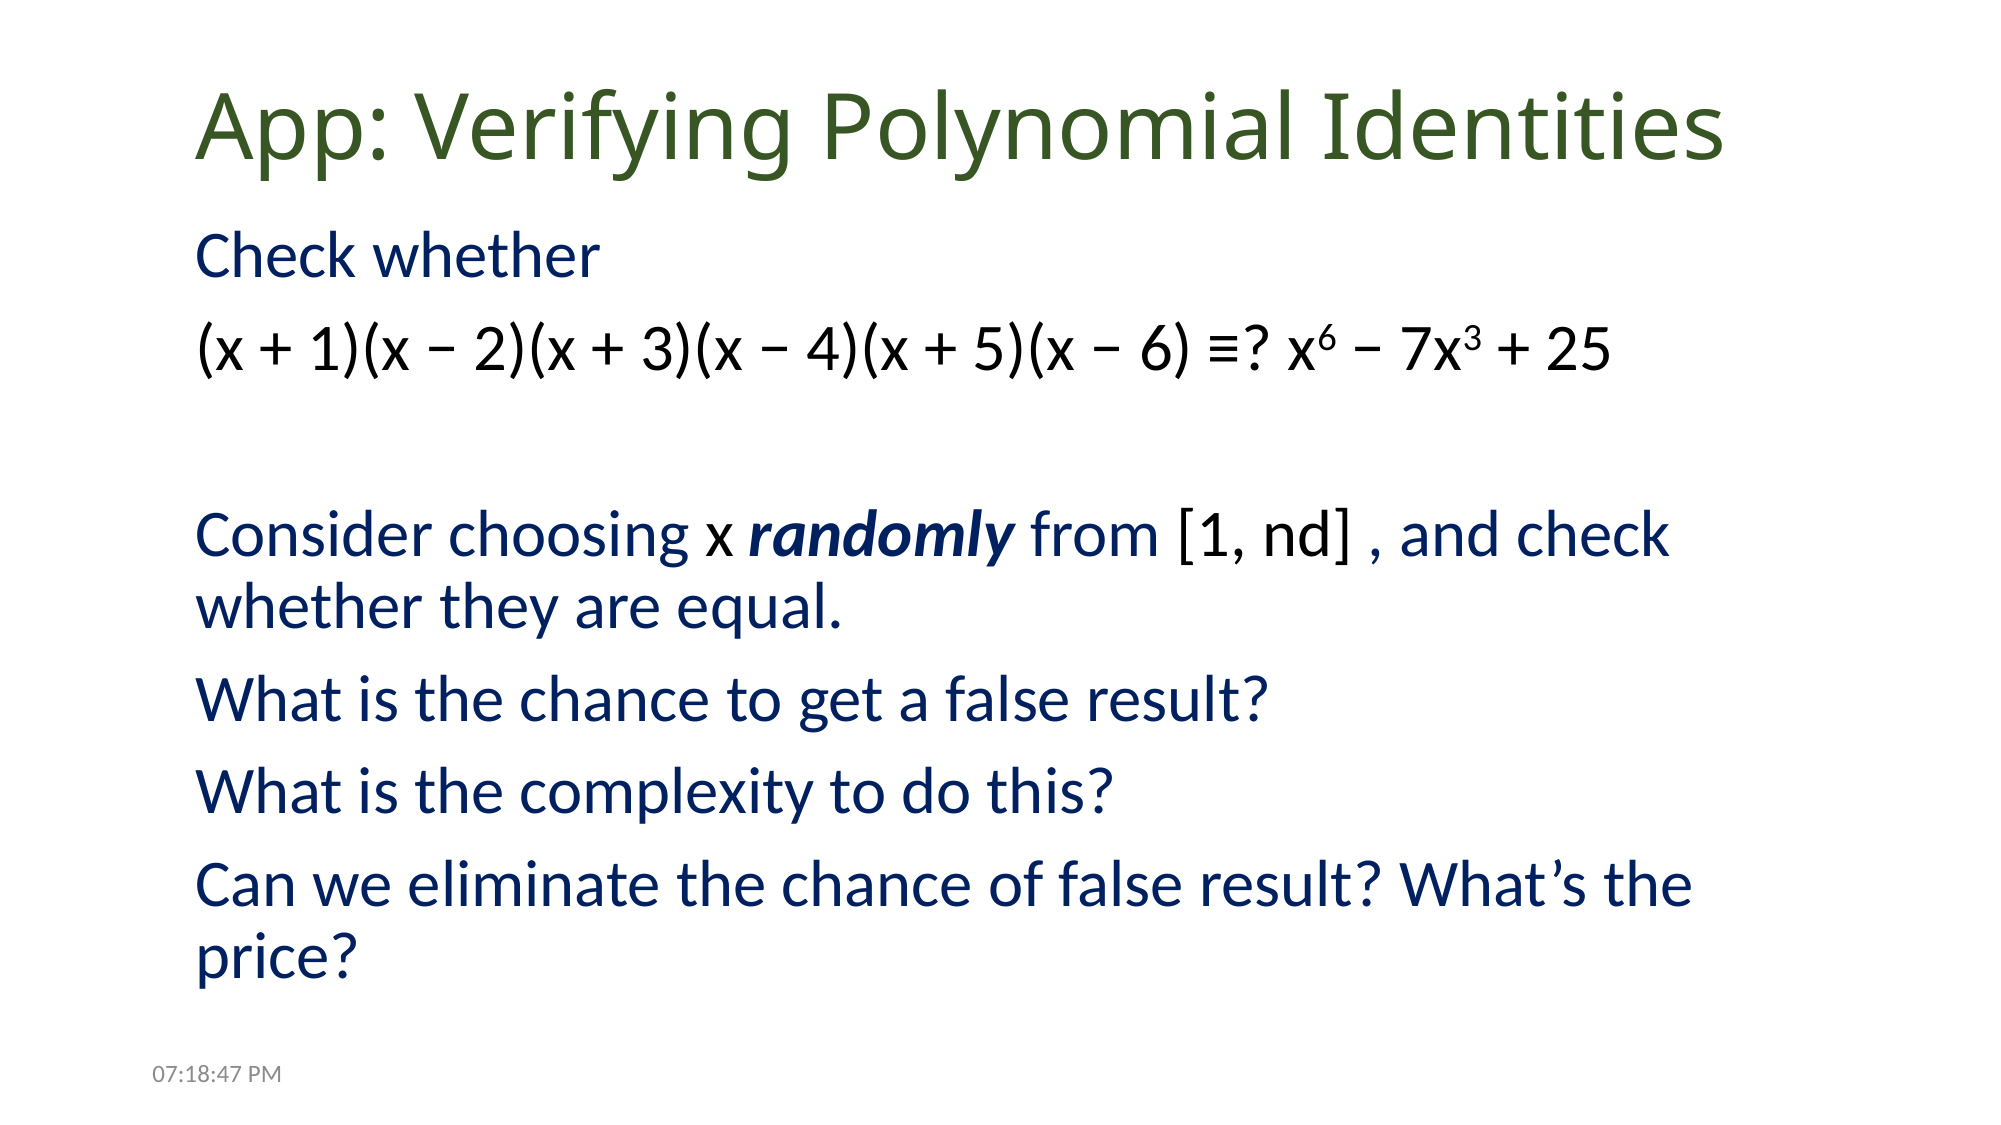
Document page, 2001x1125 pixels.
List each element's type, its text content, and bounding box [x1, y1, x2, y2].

list Check whether (x + 1)(x − 2)(x + 3)(x − 4)(x + 5)(x − 6) ≡? x6 − 7x3 + 25 Consider choosing x randomly from [1, nd] , and check whether they are equal. What is the chance to get a false result? What is the complexity to do this? Can we eliminate the chance of false result? What’s the price? [180, 212, 1830, 1033]
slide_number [137, 1042, 588, 1103]
title App: Verifying Polynomial Identities [180, 47, 1830, 212]
